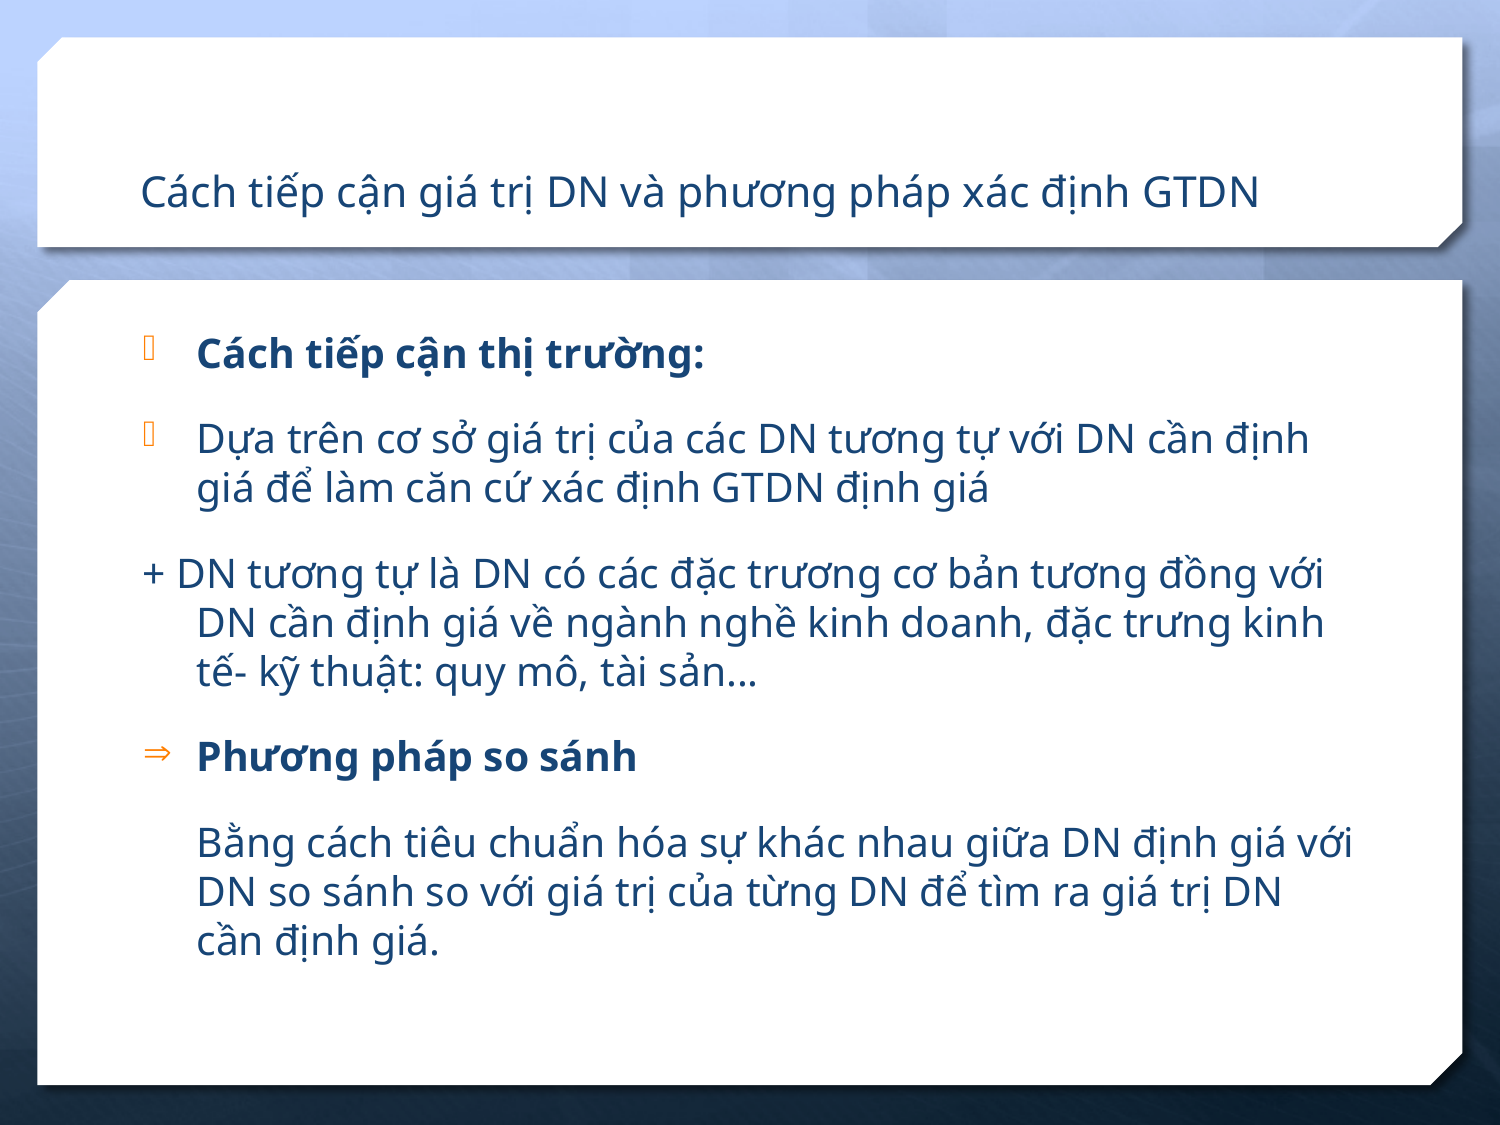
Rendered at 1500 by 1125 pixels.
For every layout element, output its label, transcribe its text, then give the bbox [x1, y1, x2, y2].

title Cách tiếp cận giá trị DN và phương pháp xác định GTDN [125, 125, 1415, 224]
list Cách tiếp cận thị trường: Dựa trên cơ sở giá trị của các DN tương tự với DN cần định giá để làm căn cứ xác định GTDN định giá + DN tương tự là DN có các đặc trương cơ bản tương đồng với DN cần định giá về ngành nghề kinh doanh, đặc trưng kinh tế- kỹ thuật: quy mô, tài sản... Phương pháp so sánh Bằng cách tiêu chuẩn hóa sự khác nhau giữa DN định giá với DN so sánh so với giá trị của từng DN để tìm ra giá trị DN cần định giá. [127, 319, 1372, 978]
